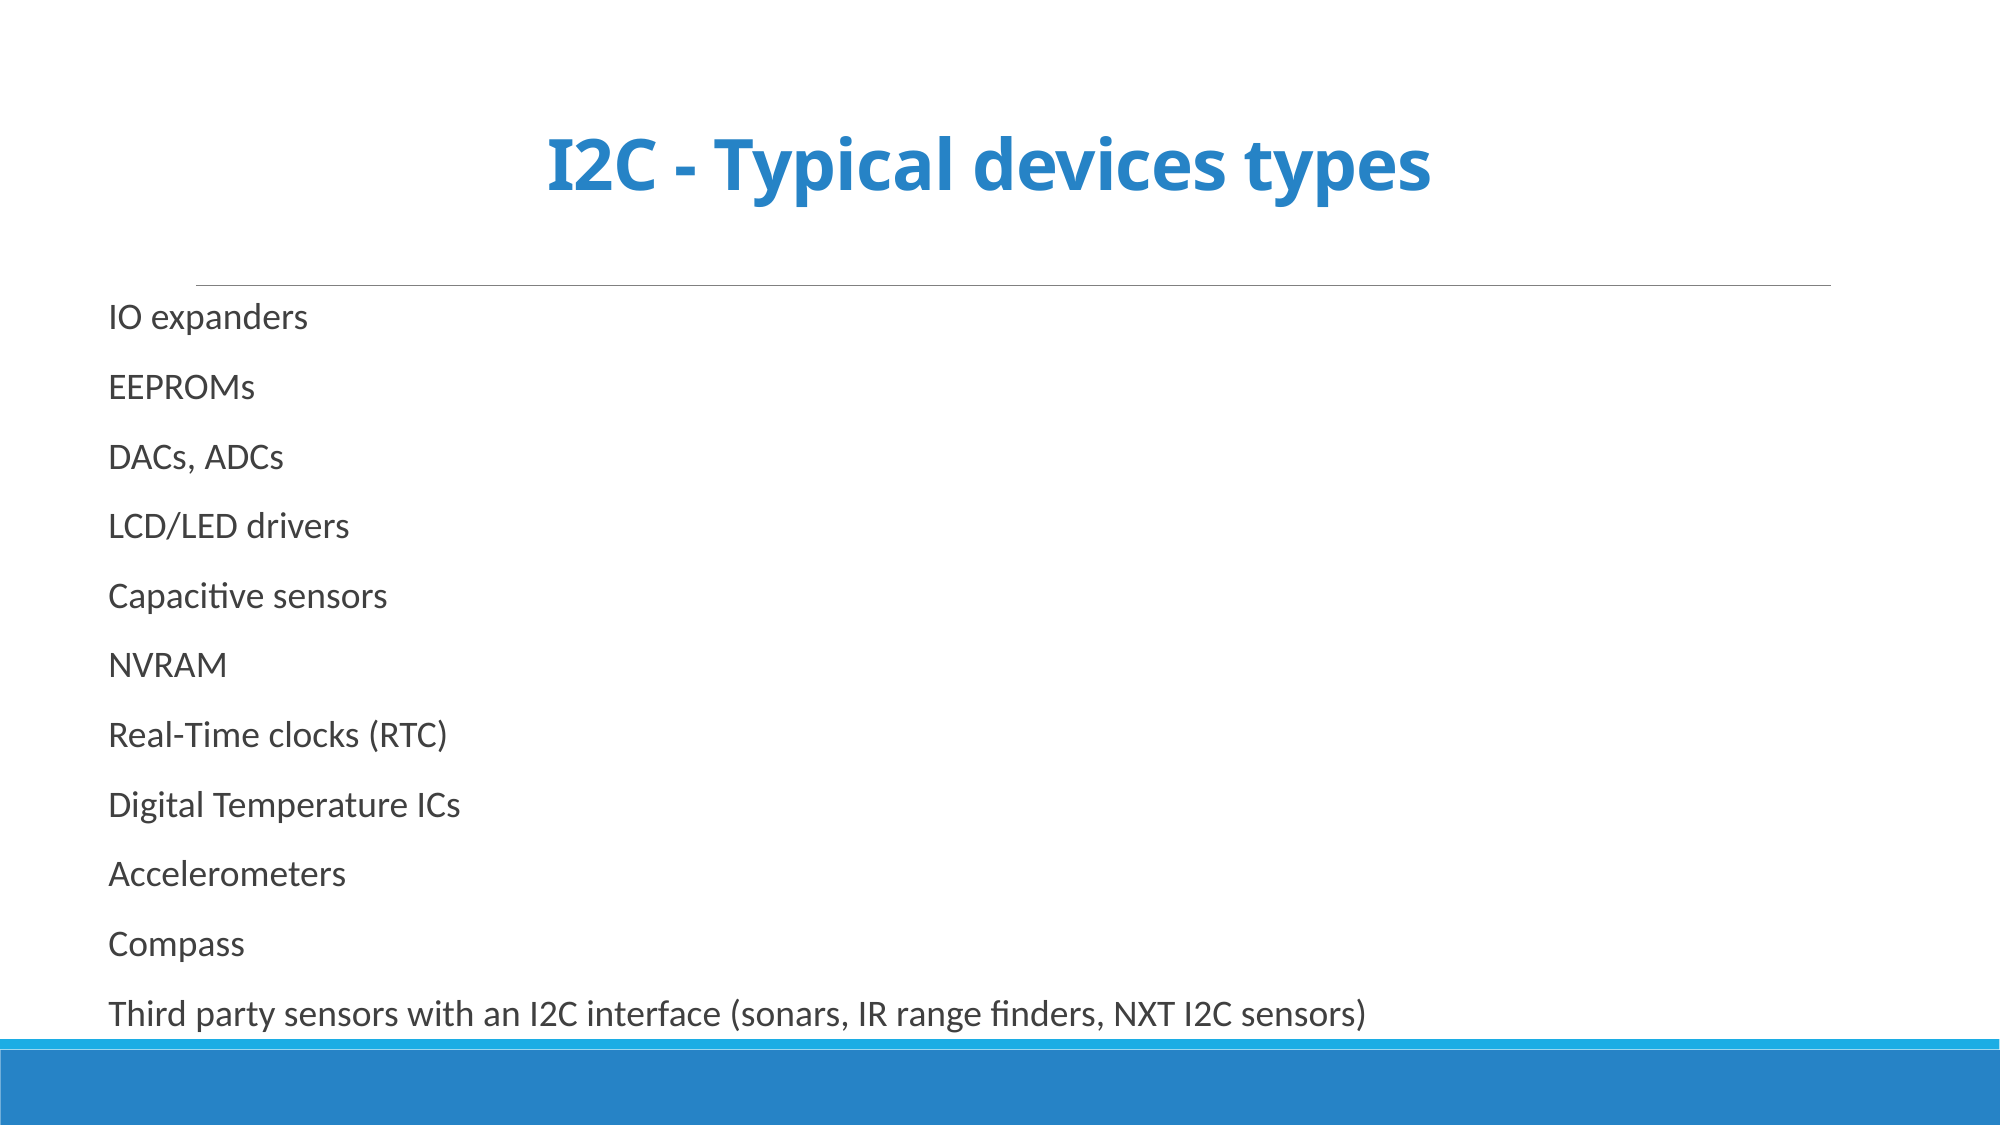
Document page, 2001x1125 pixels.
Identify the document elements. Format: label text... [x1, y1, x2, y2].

title I2C - Typical devices types [532, 103, 1468, 213]
list IO expanders EEPROMs DACs, ADCs LCD/LED drivers Capacitive sensors NVRAM Real-Time clocks (RTC) Digital Temperature ICs Accelerometers Compass Third party sensors with an I2C interface (sonars, IR range finders, NXT I2C sensors) [93, 290, 1967, 1042]
